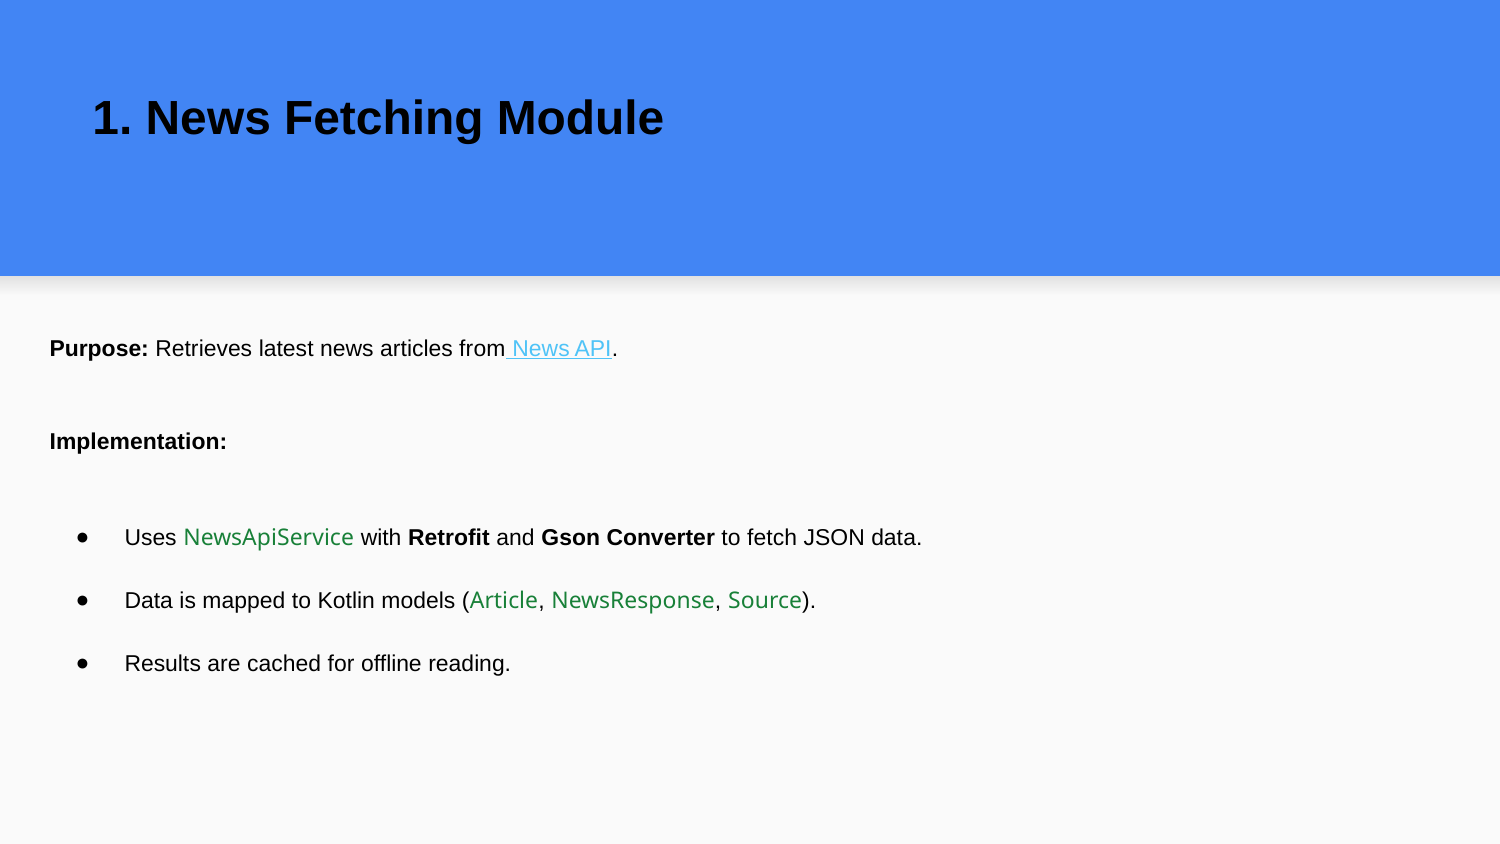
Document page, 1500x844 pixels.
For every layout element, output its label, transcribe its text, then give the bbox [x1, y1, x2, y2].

list Purpose: Retrieves latest news articles from News API. Implementation: Uses NewsApiService with Retrofit and Gson Converter to fetch JSON data. Data is mapped to Kotlin models (Article, NewsResponse, Source). Results are cached for offline reading. [34, 314, 1427, 760]
title 1. News Fetching Module [77, 121, 1427, 248]
